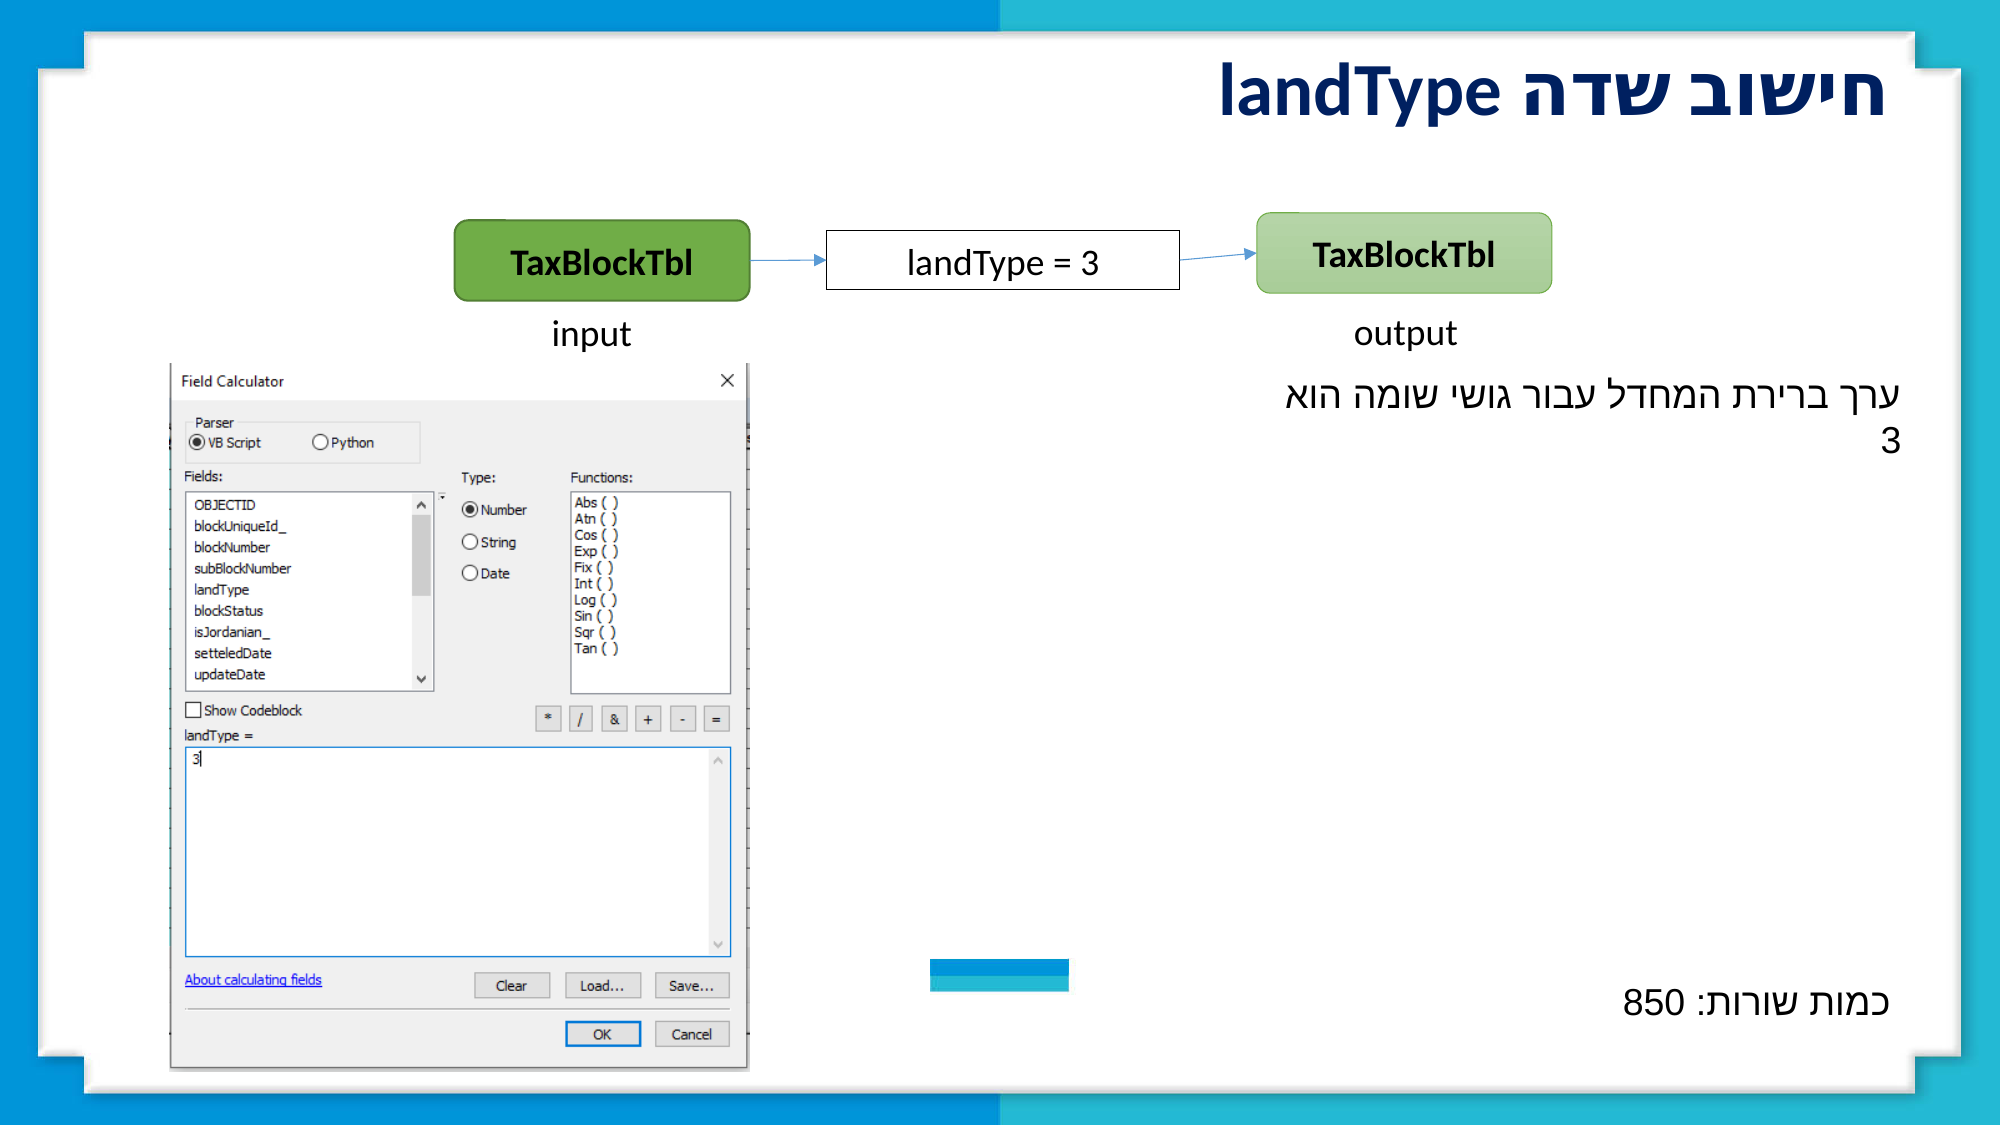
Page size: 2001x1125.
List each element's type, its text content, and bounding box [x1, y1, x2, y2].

text_box output [1339, 300, 1488, 361]
text_box כמות שורות: 850 [1476, 970, 1906, 1031]
text_box TaxBlockTbl [1256, 212, 1553, 294]
picture [38, 0, 2000, 1125]
text_box input [536, 301, 668, 362]
text_box חישוב שדה landType [93, 40, 1906, 143]
text_box landType = 3 [826, 230, 1180, 290]
text_box ערך ברירת המחדל עבור גושי שומה הוא 3 [1256, 363, 1916, 468]
text_box TaxBlockTbl [453, 219, 751, 302]
